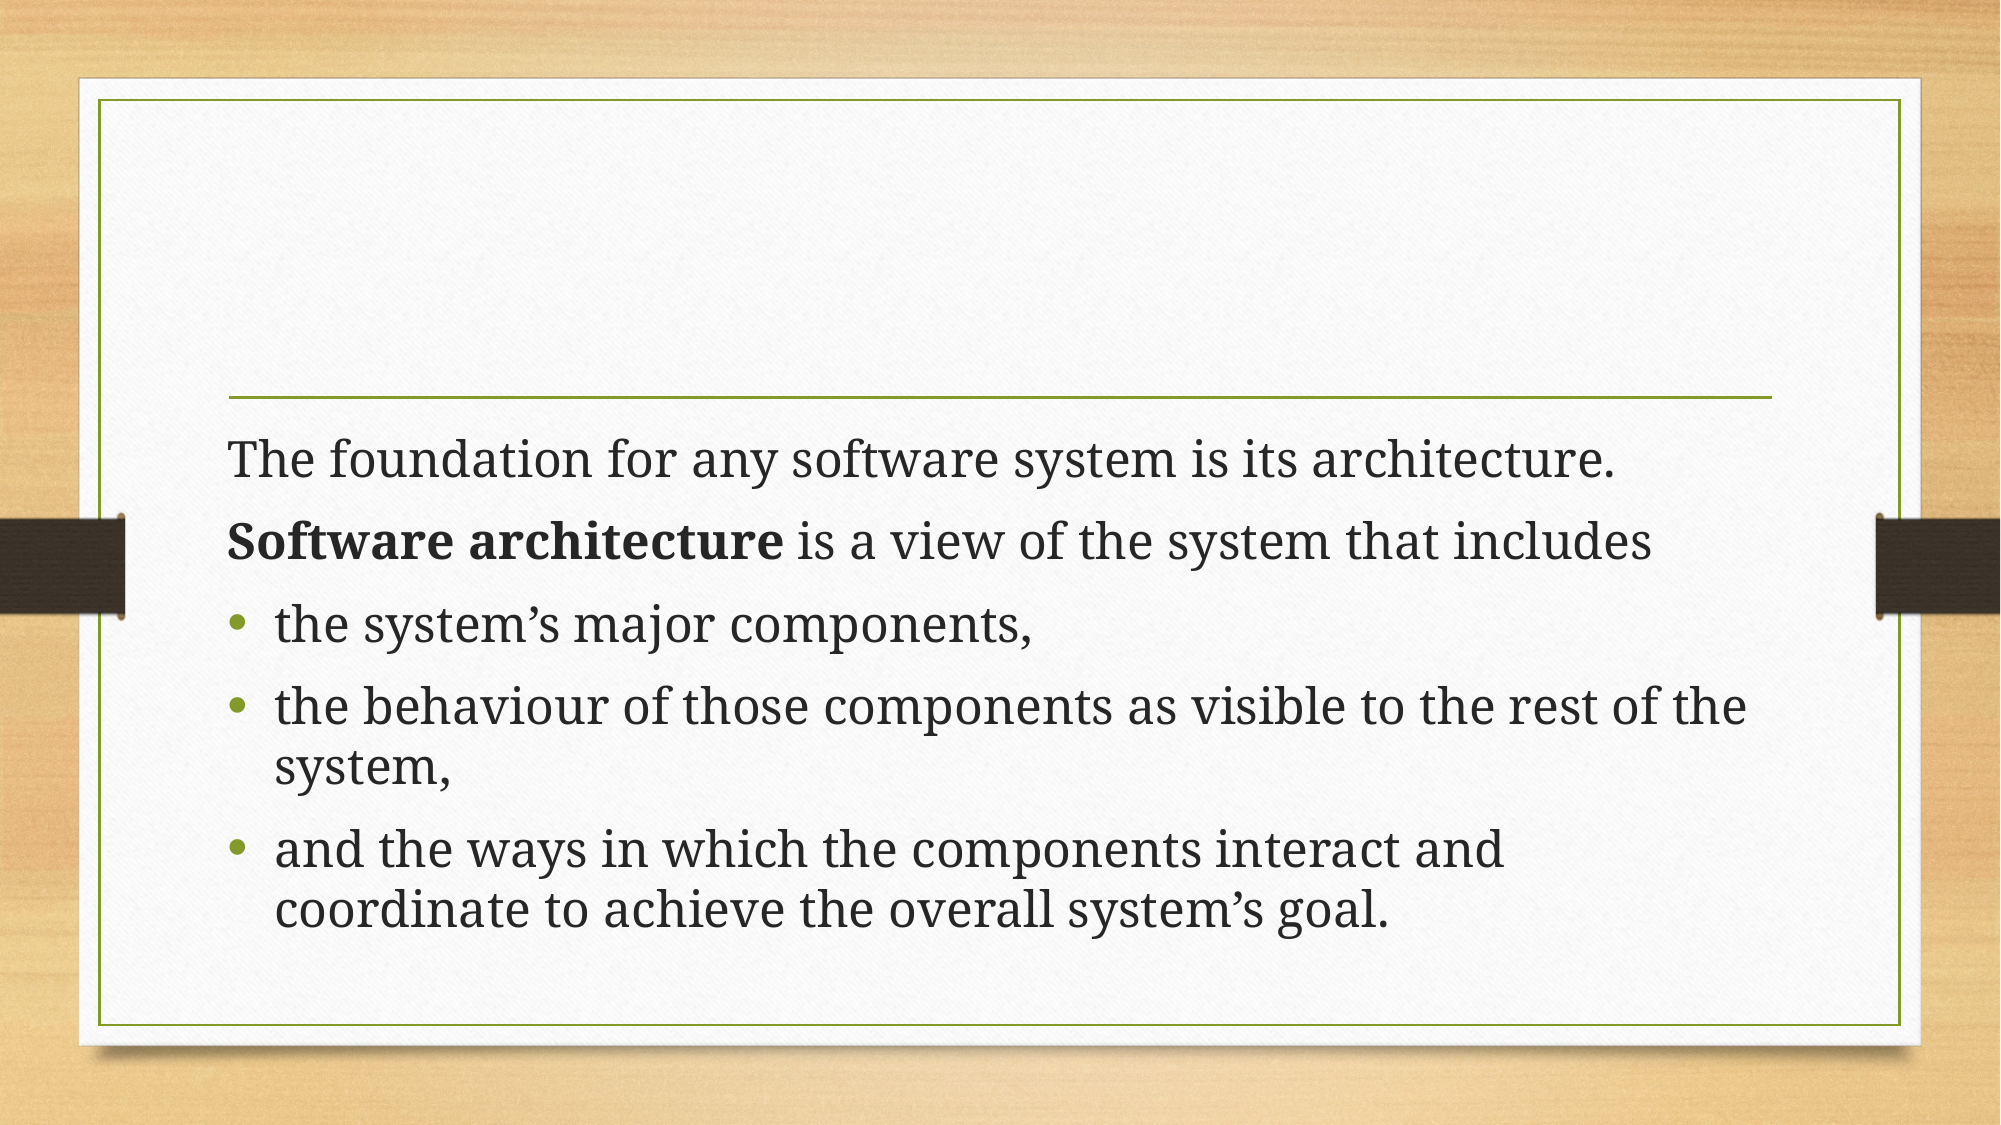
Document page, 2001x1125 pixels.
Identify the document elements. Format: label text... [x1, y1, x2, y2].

picture [0, 0, 2001, 1125]
list The foundation for any software system is its architecture. Software architecture is a view of the system that includes the system’s major components, the behaviour of those components as visible to the rest of the system, and the ways in which the components interact and coordinate to achieve the overall system’s goal. [212, 419, 1788, 964]
